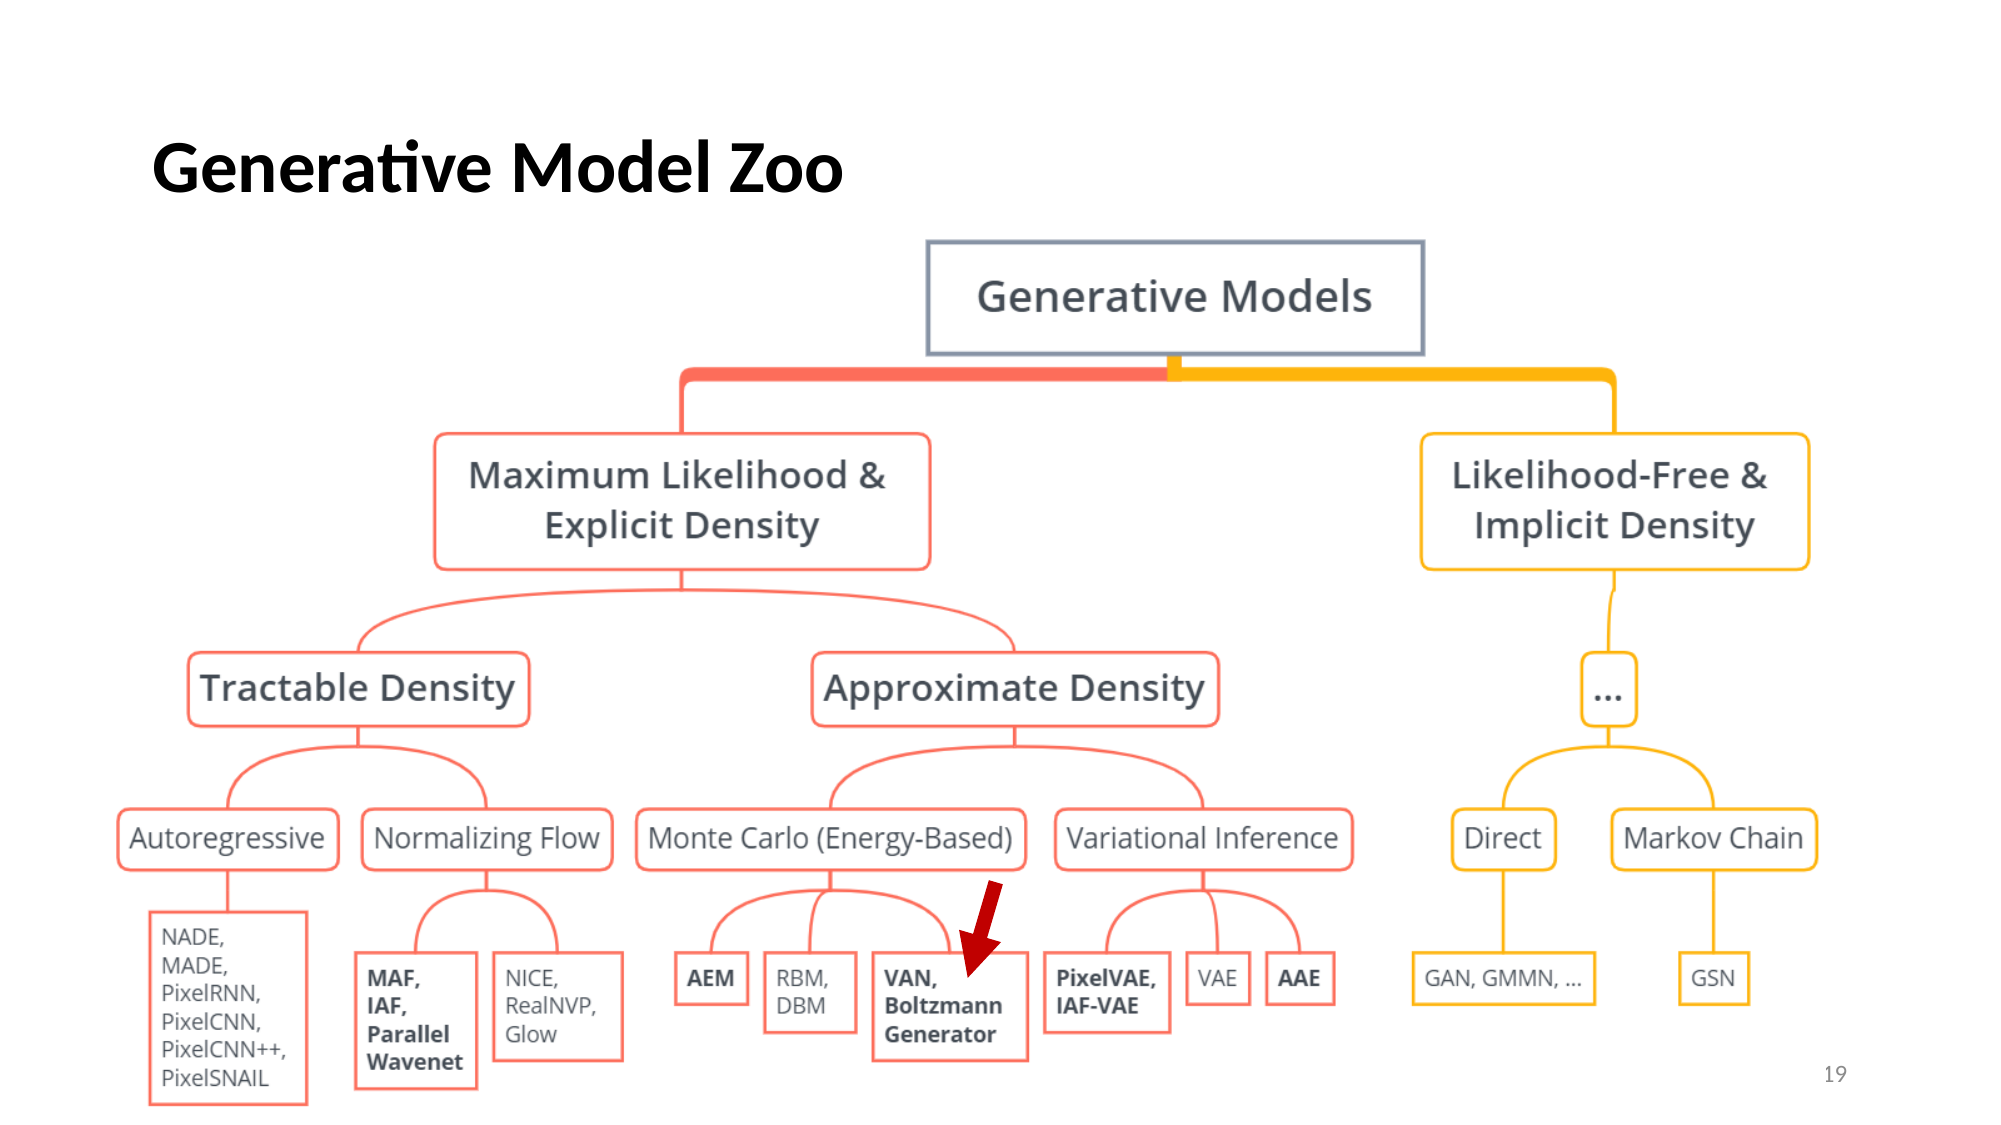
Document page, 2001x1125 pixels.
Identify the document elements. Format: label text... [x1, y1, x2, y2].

picture [110, 227, 1826, 1125]
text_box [967, 882, 996, 978]
slide_number 19 [1826, 1042, 1863, 1103]
title Generative Model Zoo [137, 59, 1863, 278]
